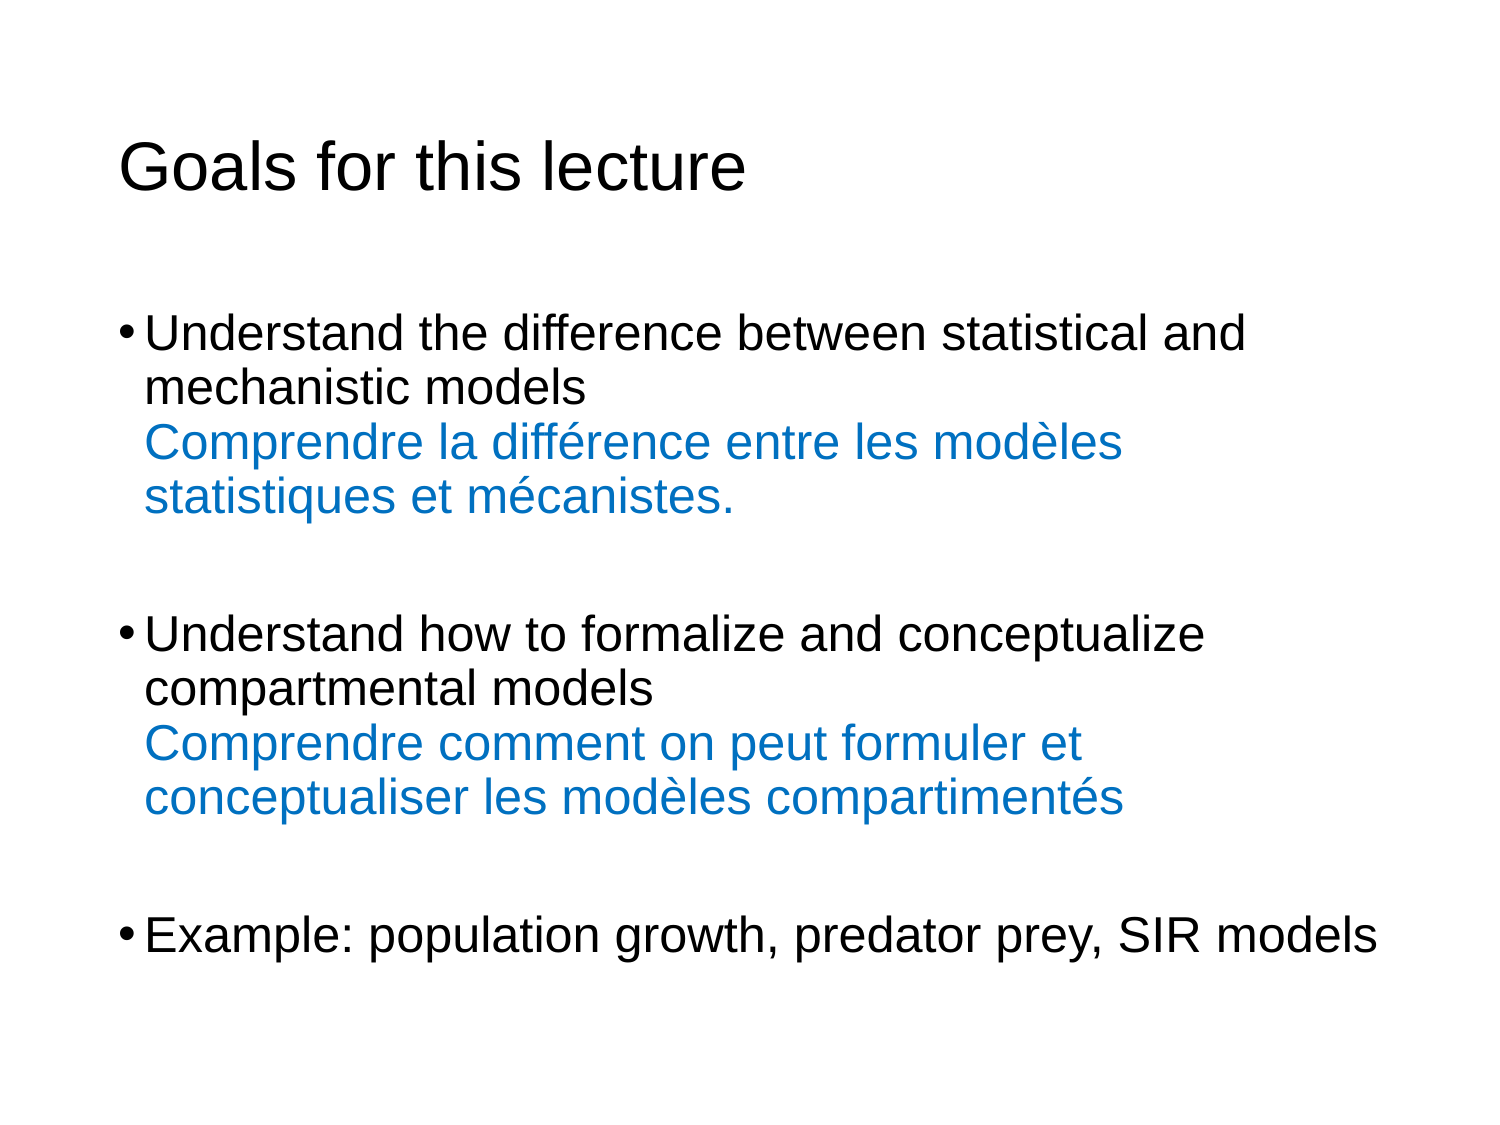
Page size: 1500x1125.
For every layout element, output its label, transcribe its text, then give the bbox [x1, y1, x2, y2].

title Goals for this lecture [103, 59, 1397, 278]
list Understand the difference between statistical and mechanistic models Comprendre la différence entre les modèles statistiques et mécanistes. Understand how to formalize and conceptualize compartmental models Comprendre comment on peut formuler et conceptualiser les modèles compartimentés Example: population growth, predator prey, SIR models [103, 299, 1397, 1014]
